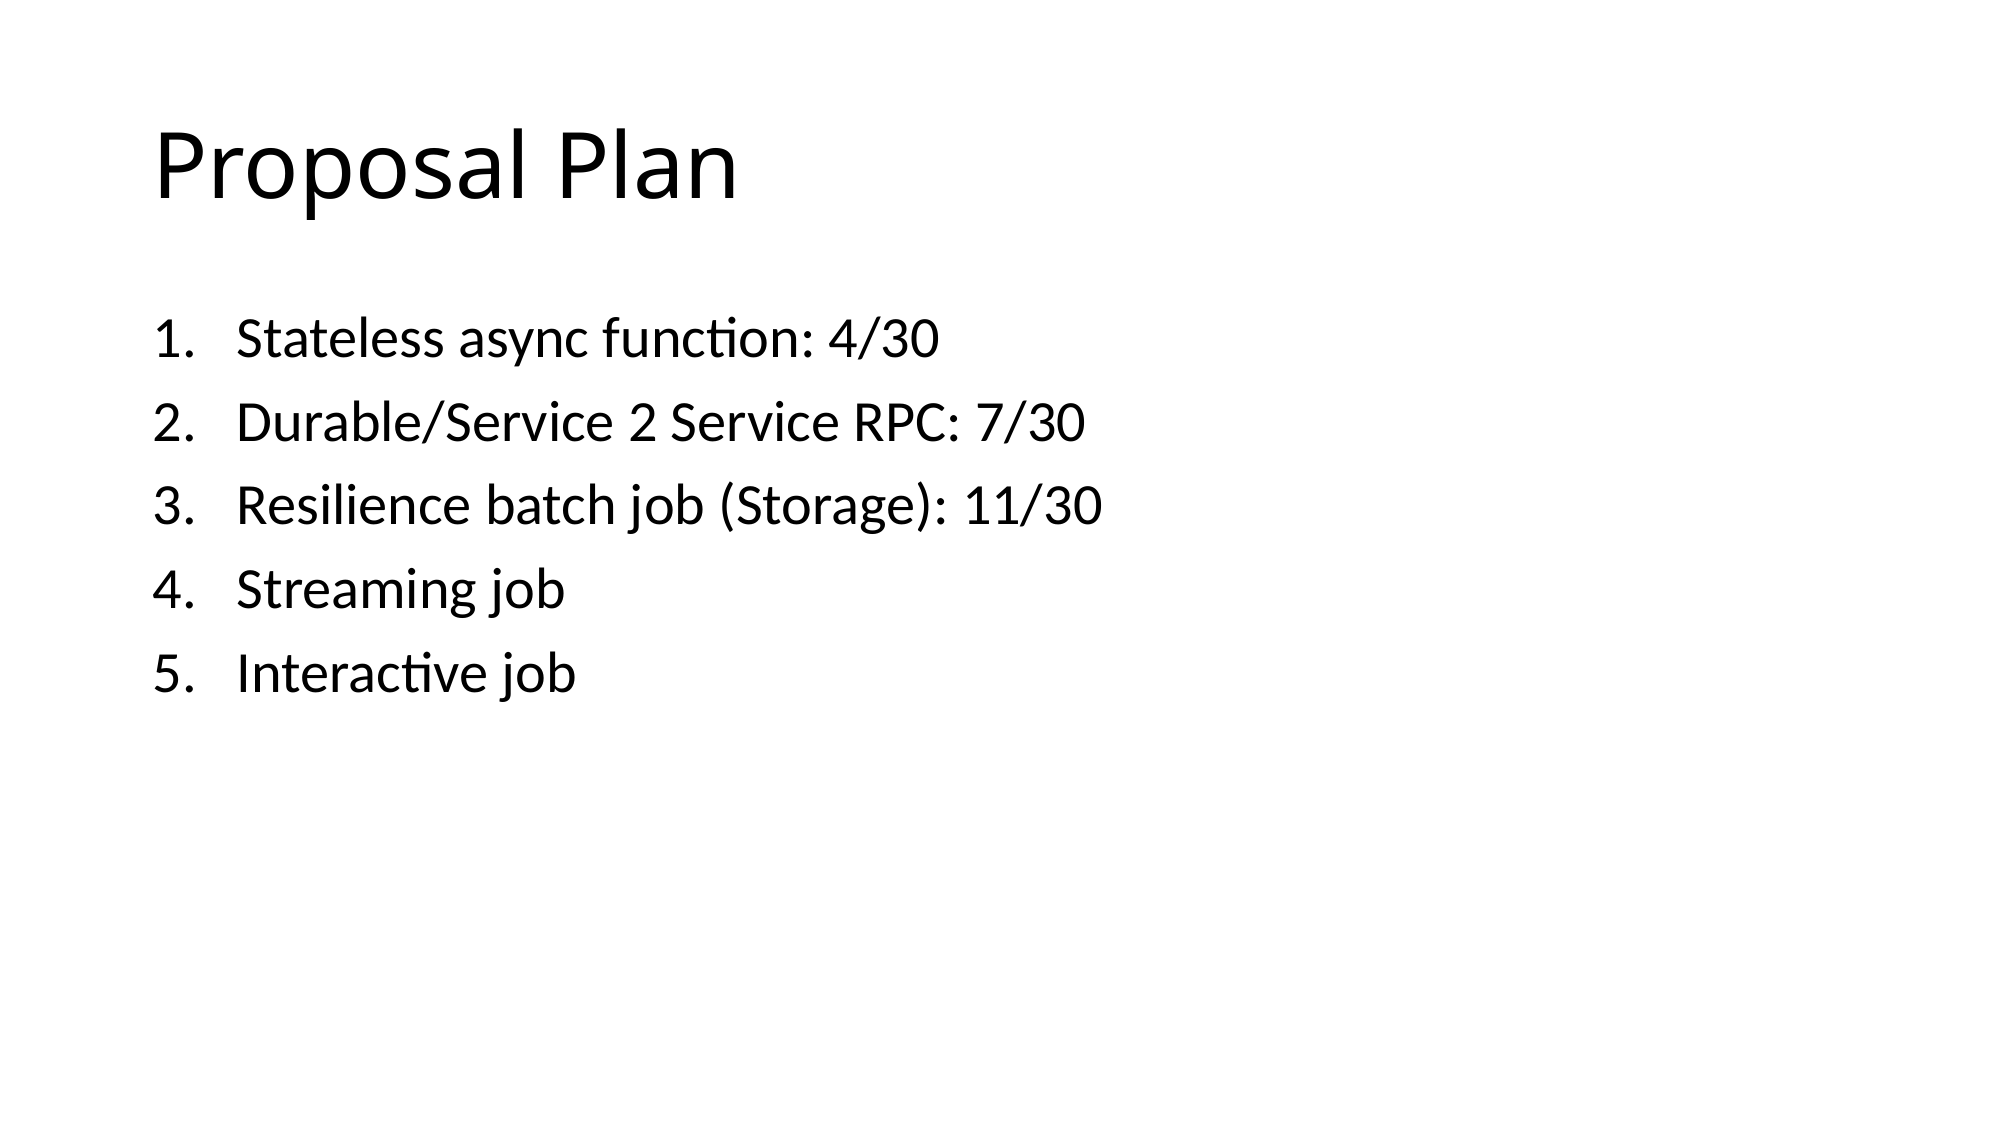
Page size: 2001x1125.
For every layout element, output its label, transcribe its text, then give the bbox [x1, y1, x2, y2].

list Stateless async function: 4/30 Durable/Service 2 Service RPC: 7/30 Resilience batch job (Storage): 11/30 Streaming job Interactive job [137, 299, 1863, 1014]
title Proposal Plan [137, 59, 1863, 278]
